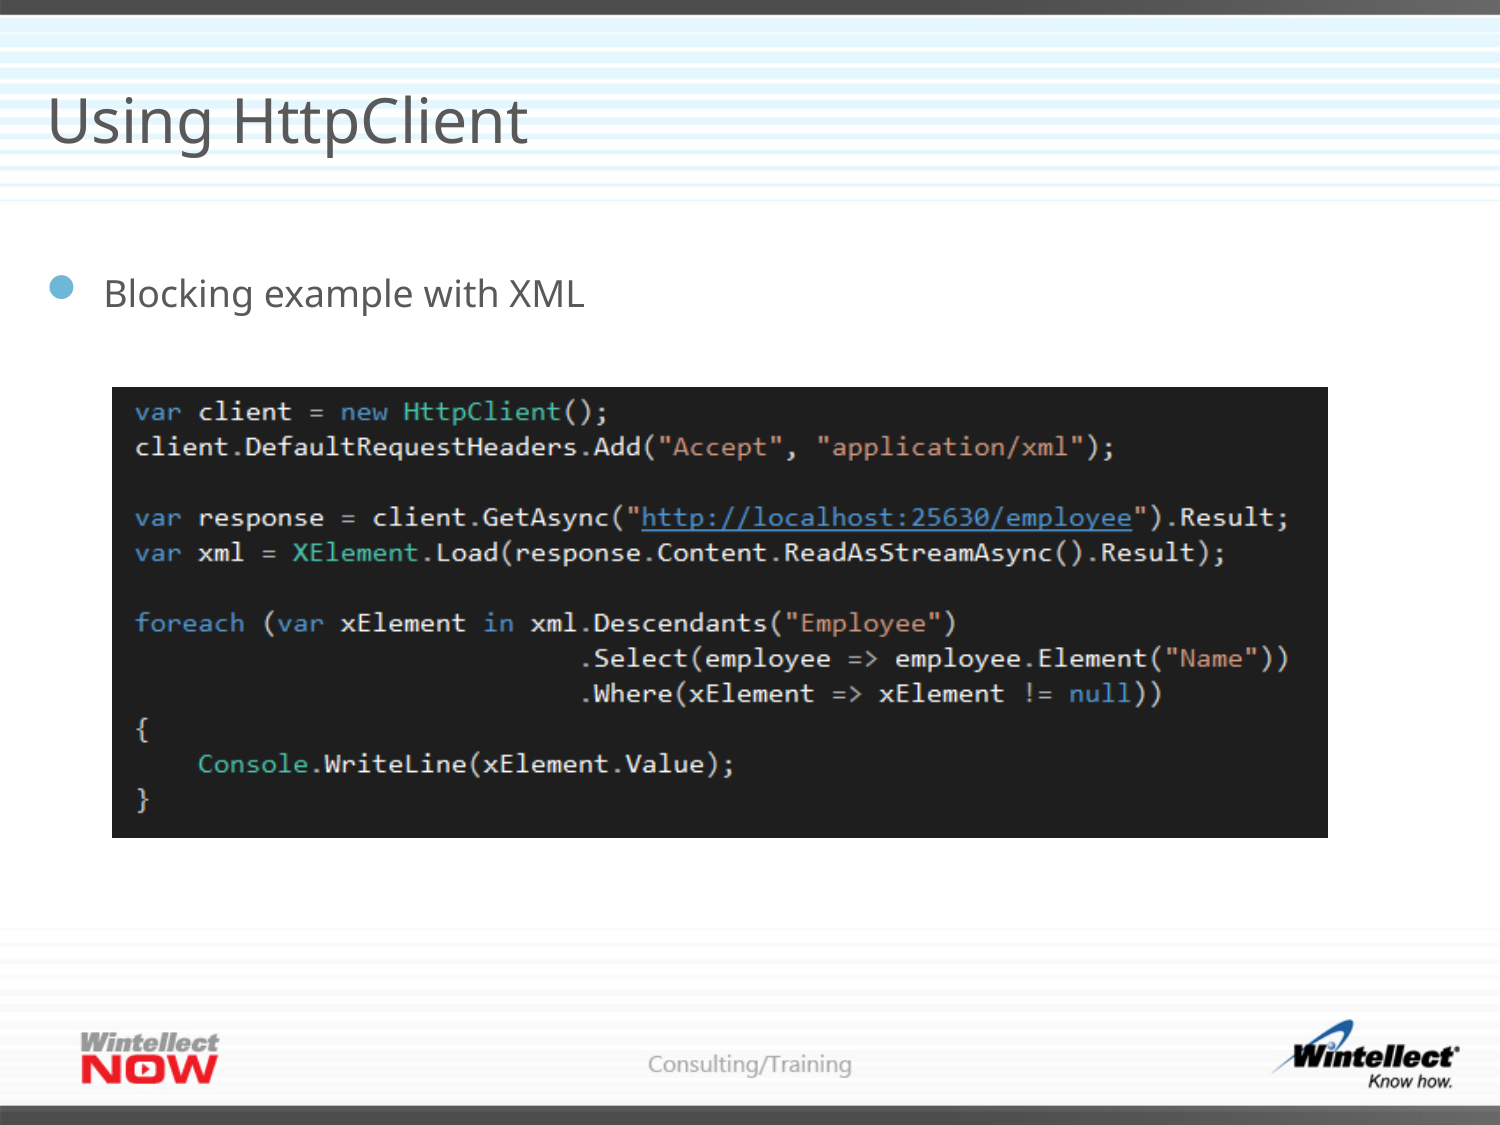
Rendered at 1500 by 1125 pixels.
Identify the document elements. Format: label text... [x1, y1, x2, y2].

list Blocking example with XML [31, 262, 1469, 976]
picture [0, 0, 1500, 1125]
title Using HttpClient [31, 17, 1469, 220]
